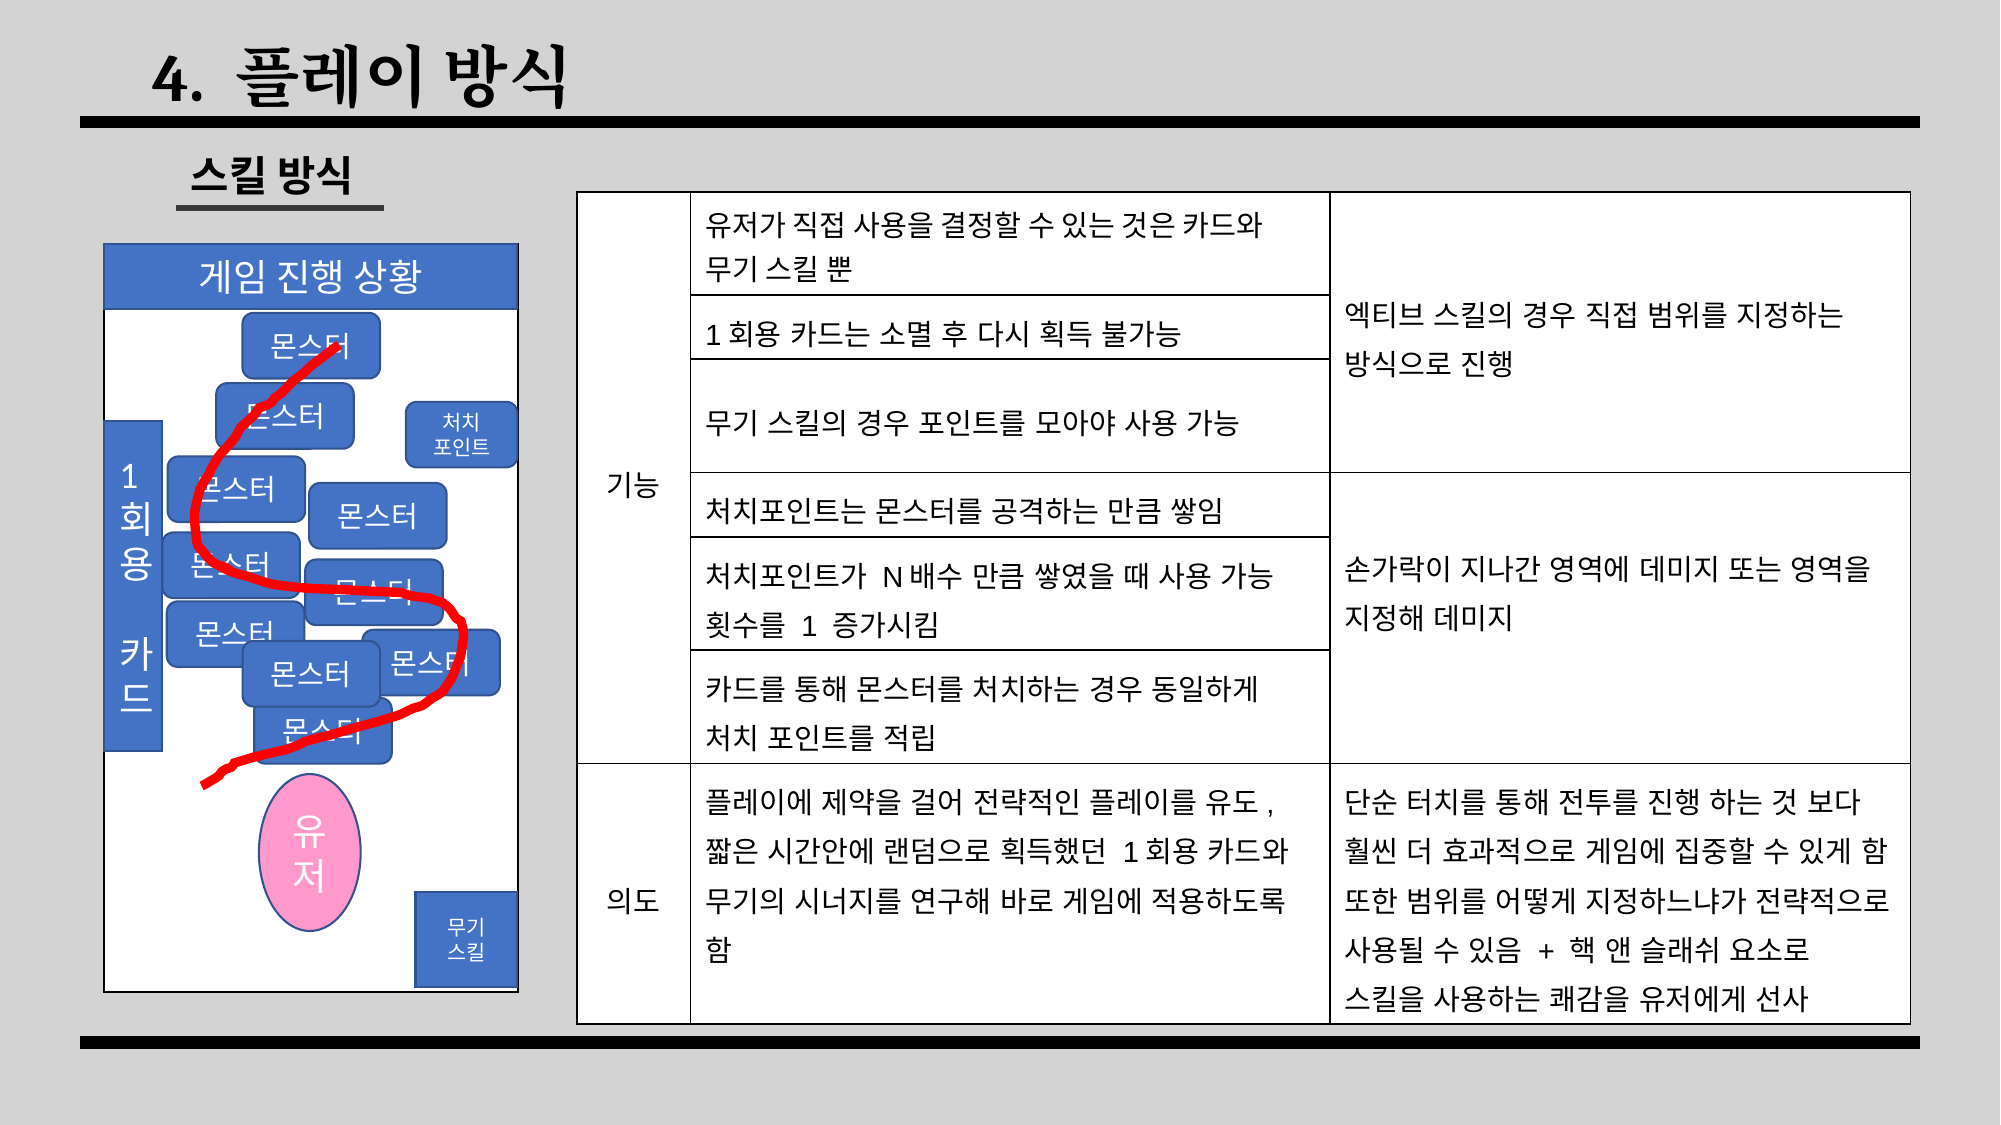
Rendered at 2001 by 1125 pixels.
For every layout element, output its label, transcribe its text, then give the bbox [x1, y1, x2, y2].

table_cell 처치포인트는 몬스터를 공격하는 만큼 쌓임 [691, 473, 1329, 536]
table_cell 의도 [578, 764, 690, 1023]
table_header 유저가 직접 사용을 결정할 수 있는 것은 카드와 무기 스킬 뿐 [691, 193, 1329, 294]
table_cell 손가락이 지나간 영역에 데미지 또는 영역을 지정해 데미지 [1331, 473, 1910, 763]
table_cell 무기 스킬의 경우 포인트를 모아야 사용 가능 [691, 360, 1329, 472]
table_cell 1회용 카드는 소멸 후 다시 획득 불가능 [691, 296, 1329, 358]
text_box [103, 243, 519, 993]
text_box 스킬 방식 [175, 142, 384, 205]
table_cell 처치포인트가 N배수 만큼 쌓였을 때 사용 가능 횟수를 1 증가시킴 [691, 538, 1329, 649]
table_cell 카드를 통해 몬스터를 처치하는 경우 동일하게 처치 포인트를 적립 [691, 651, 1329, 763]
table_header 엑티브 스킬의 경우 직접 범위를 지정하는 방식으로 진행 [1331, 193, 1910, 472]
table_cell 단순 터치를 통해 전투를 진행 하는 것 보다 훨씬 더 효과적으로 게임에 집중할 수 있게 함 또한 범위를 어떻게 지정하느냐가 전략적으로 사용될 수 있음 + 핵 앤 슬래쉬 요소로 스킬을 사용하는 쾌감을 유저에게 선사 [1331, 764, 1910, 1023]
table_cell 플레이에 제약을 걸어 전략적인 플레이를 유도, 짧은 시간안에 랜덤으로 획득했던 1회용 카드와 무기의 시너지를 연구해 바로 게임에 적용하도록 함 [691, 764, 1329, 1023]
title 4. 플레이 방식 [137, 33, 1863, 128]
table_header 기능 [578, 193, 690, 763]
